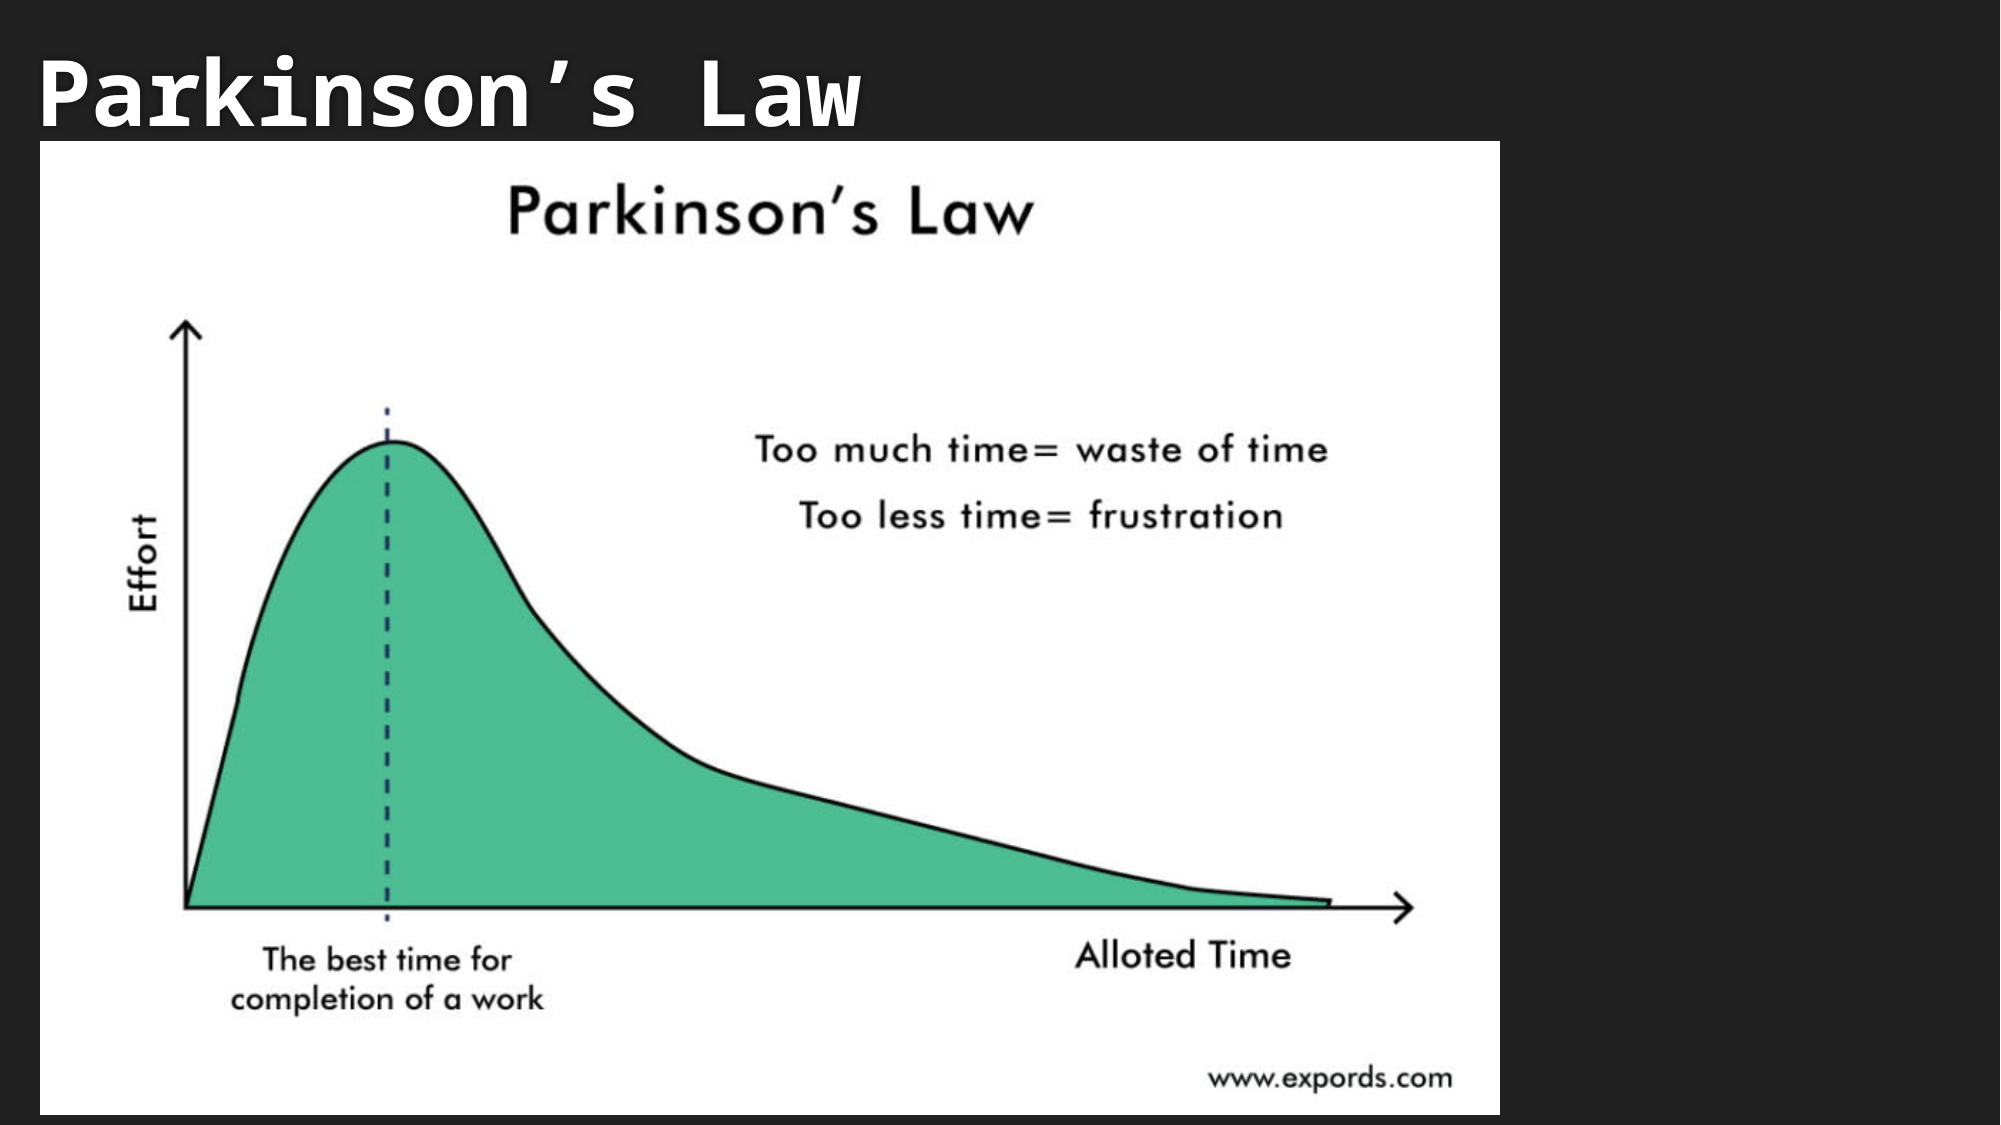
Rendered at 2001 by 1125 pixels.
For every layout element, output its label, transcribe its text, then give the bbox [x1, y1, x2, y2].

picture [39, 141, 1500, 1115]
title Parkinson’s Law [21, 10, 1756, 170]
text_box [0, 0, 2000, 1125]
